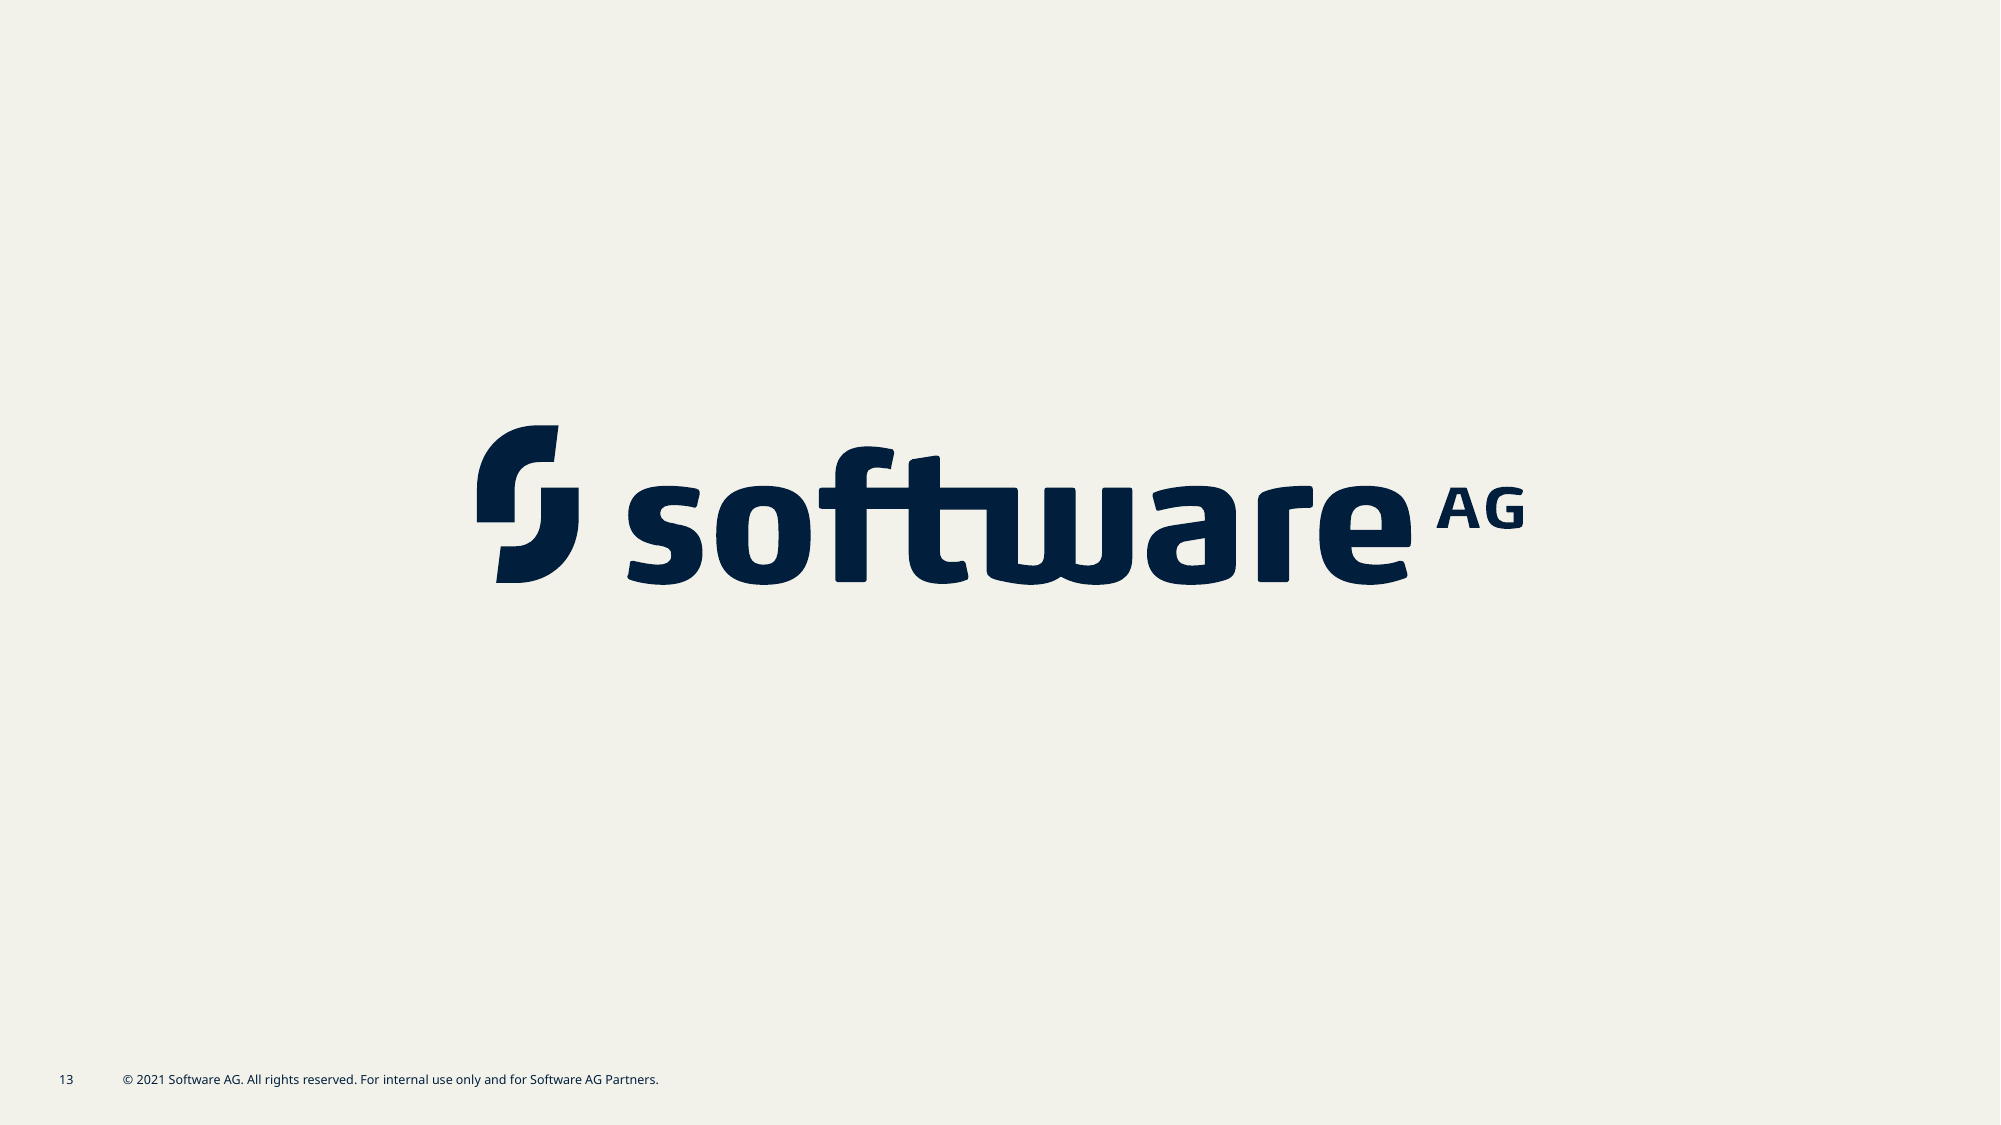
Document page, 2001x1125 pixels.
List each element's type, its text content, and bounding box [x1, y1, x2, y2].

footer © 2021 Software AG. All rights reserved. For internal use only and for Software AG Partners. [123, 1072, 1000, 1089]
slide_number 13 [59, 1072, 123, 1089]
